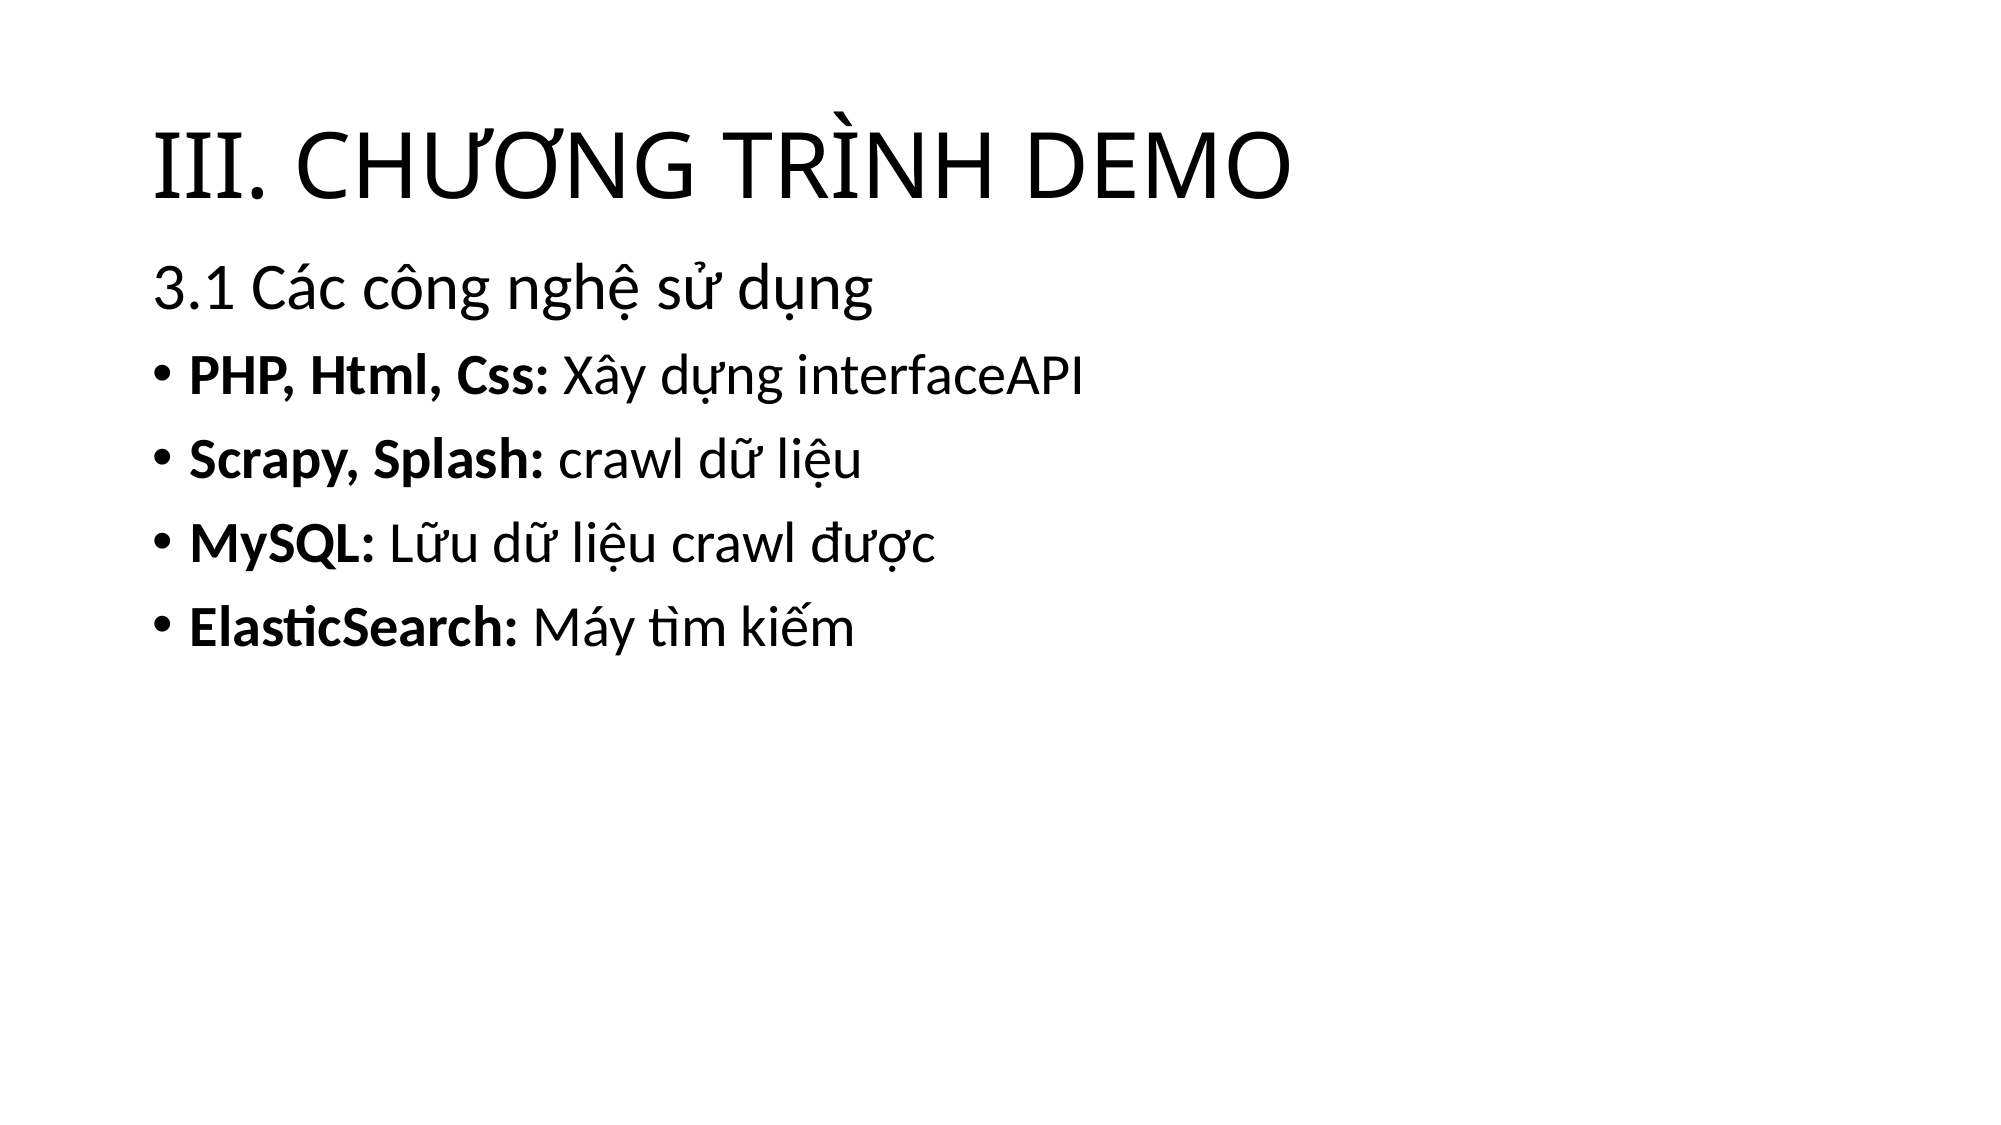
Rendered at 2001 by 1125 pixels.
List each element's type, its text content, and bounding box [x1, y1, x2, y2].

text_box III. CHƯƠNG TRÌNH DEMO [137, 59, 1863, 244]
text_box 3.1 Các công nghệ sử dụng PHP, Html, Css: Xây dựng interfaceAPI Scrapy, Splash: crawl dữ liệu MySQL: Lữu dữ liệu crawl được ElasticSearch: Máy tìm kiếm [137, 244, 1863, 1095]
